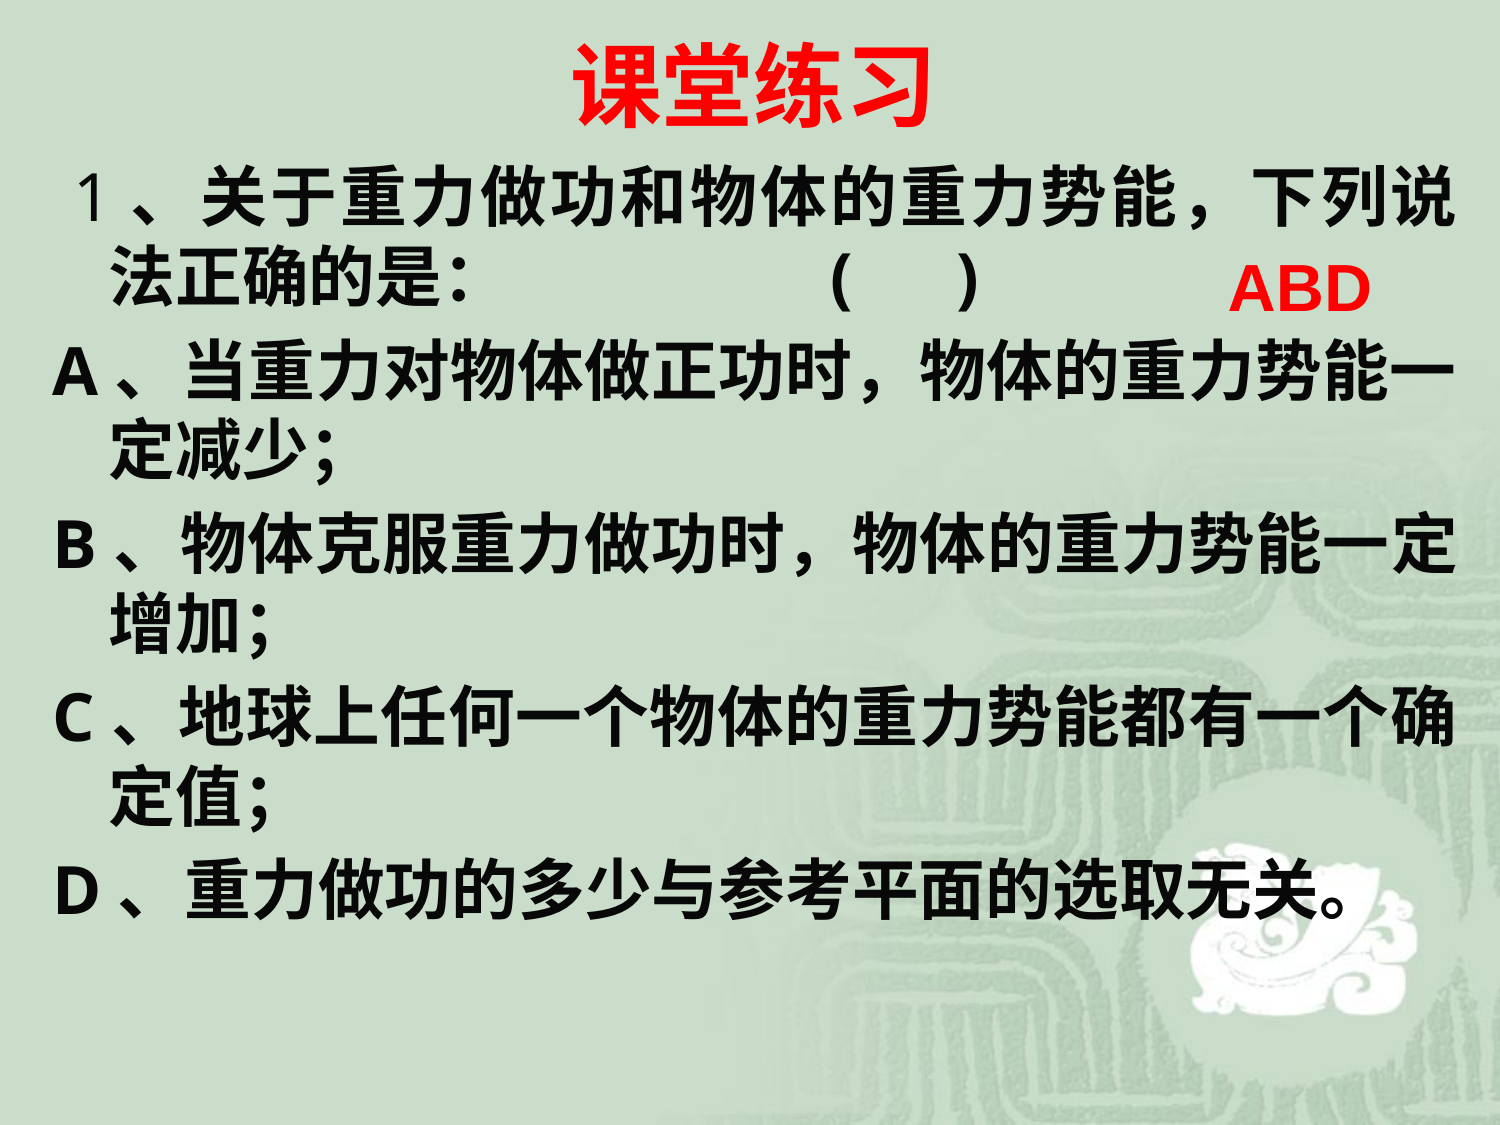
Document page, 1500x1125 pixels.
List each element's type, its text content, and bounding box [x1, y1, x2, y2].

list 1、关于重力做功和物体的重力势能，下列说法正确的是： ( ) A、当重力对物体做正功时，物体的重力势能一定减少； B、物体克服重力做功时，物体的重力势能一定增加； C、地球上任何一个物体的重力势能都有一个确定值； D、重力做功的多少与参考平面的选取无关。 [37, 147, 1473, 975]
picture [0, 0, 1500, 1125]
title 课堂练习 [53, 22, 1455, 146]
text_box ABD [1212, 237, 1388, 333]
